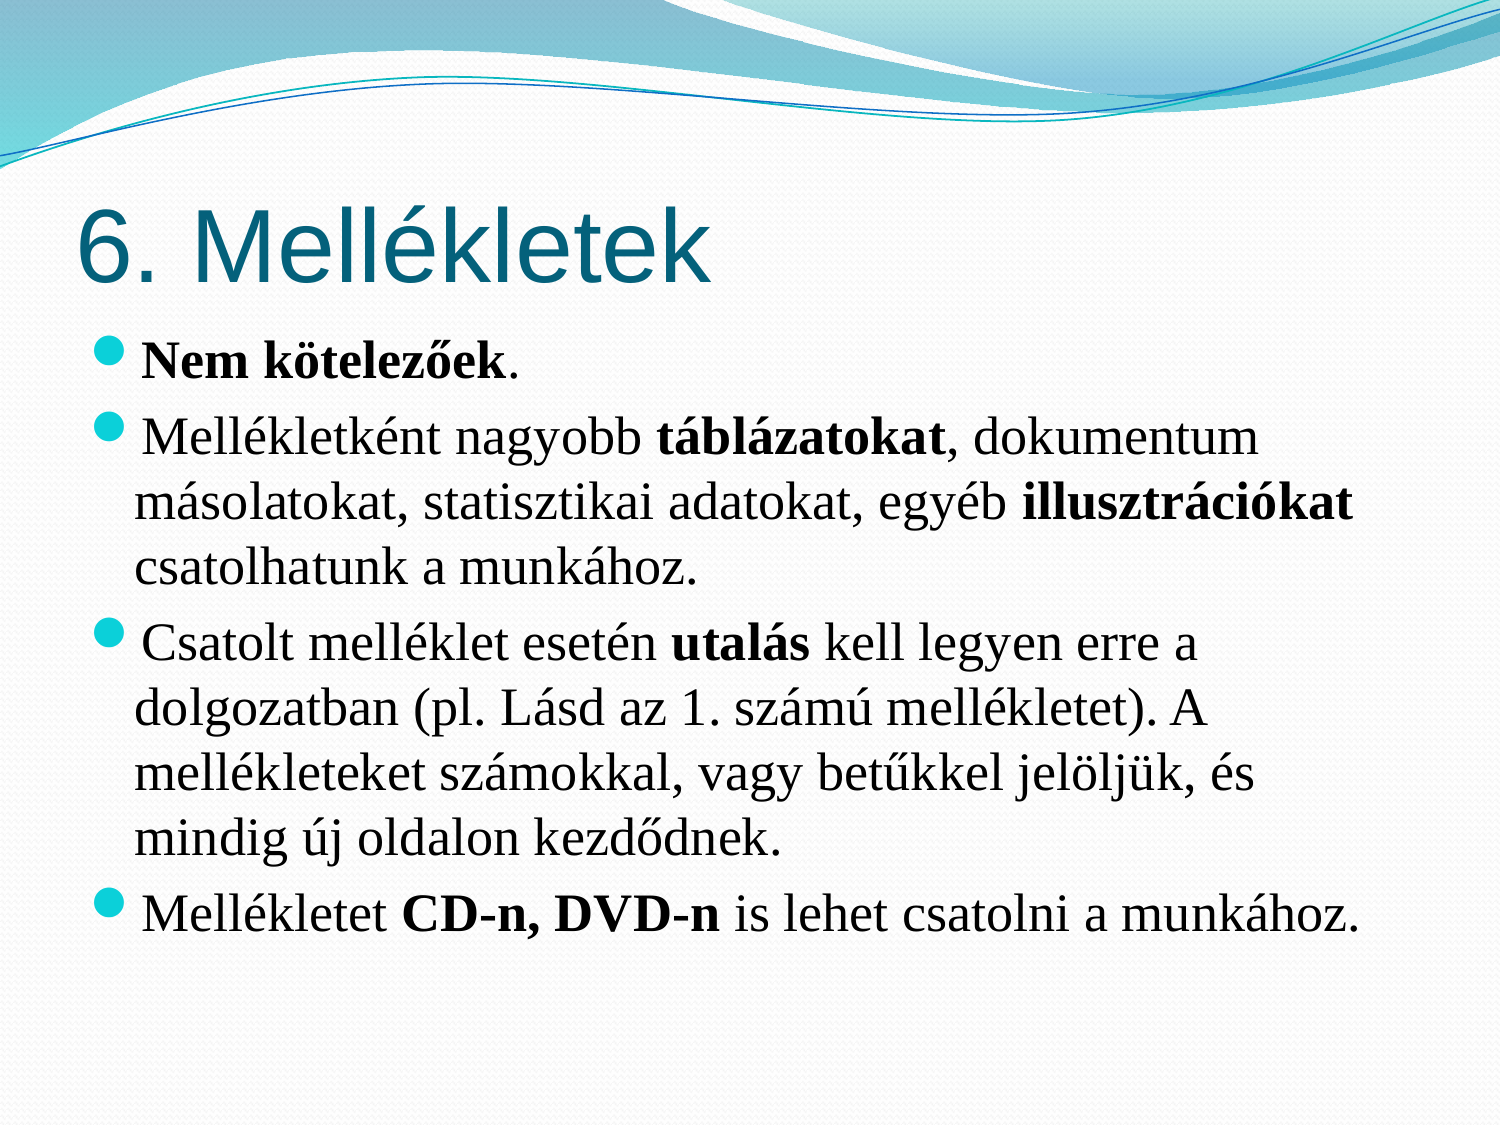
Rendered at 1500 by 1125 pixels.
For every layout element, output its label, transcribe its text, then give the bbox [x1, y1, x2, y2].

title 6. Mellékletek [75, 115, 1425, 303]
list Nem kötelezőek. Mellékletként nagyobb táblázatokat, dokumentum másolatokat, statisztikai adatokat, egyéb illusztrációkat csatolhatunk a munkához. Csatolt melléklet esetén utalás kell legyen erre a dolgozatban (pl. Lásd az 1. számú mellékletet). A mellékleteket számokkal, vagy betűkkel jelöljük, és mindig új oldalon kezdődnek. Mellékletet CD-n, DVD-n is lehet csatolni a munkához. [75, 317, 1425, 1038]
